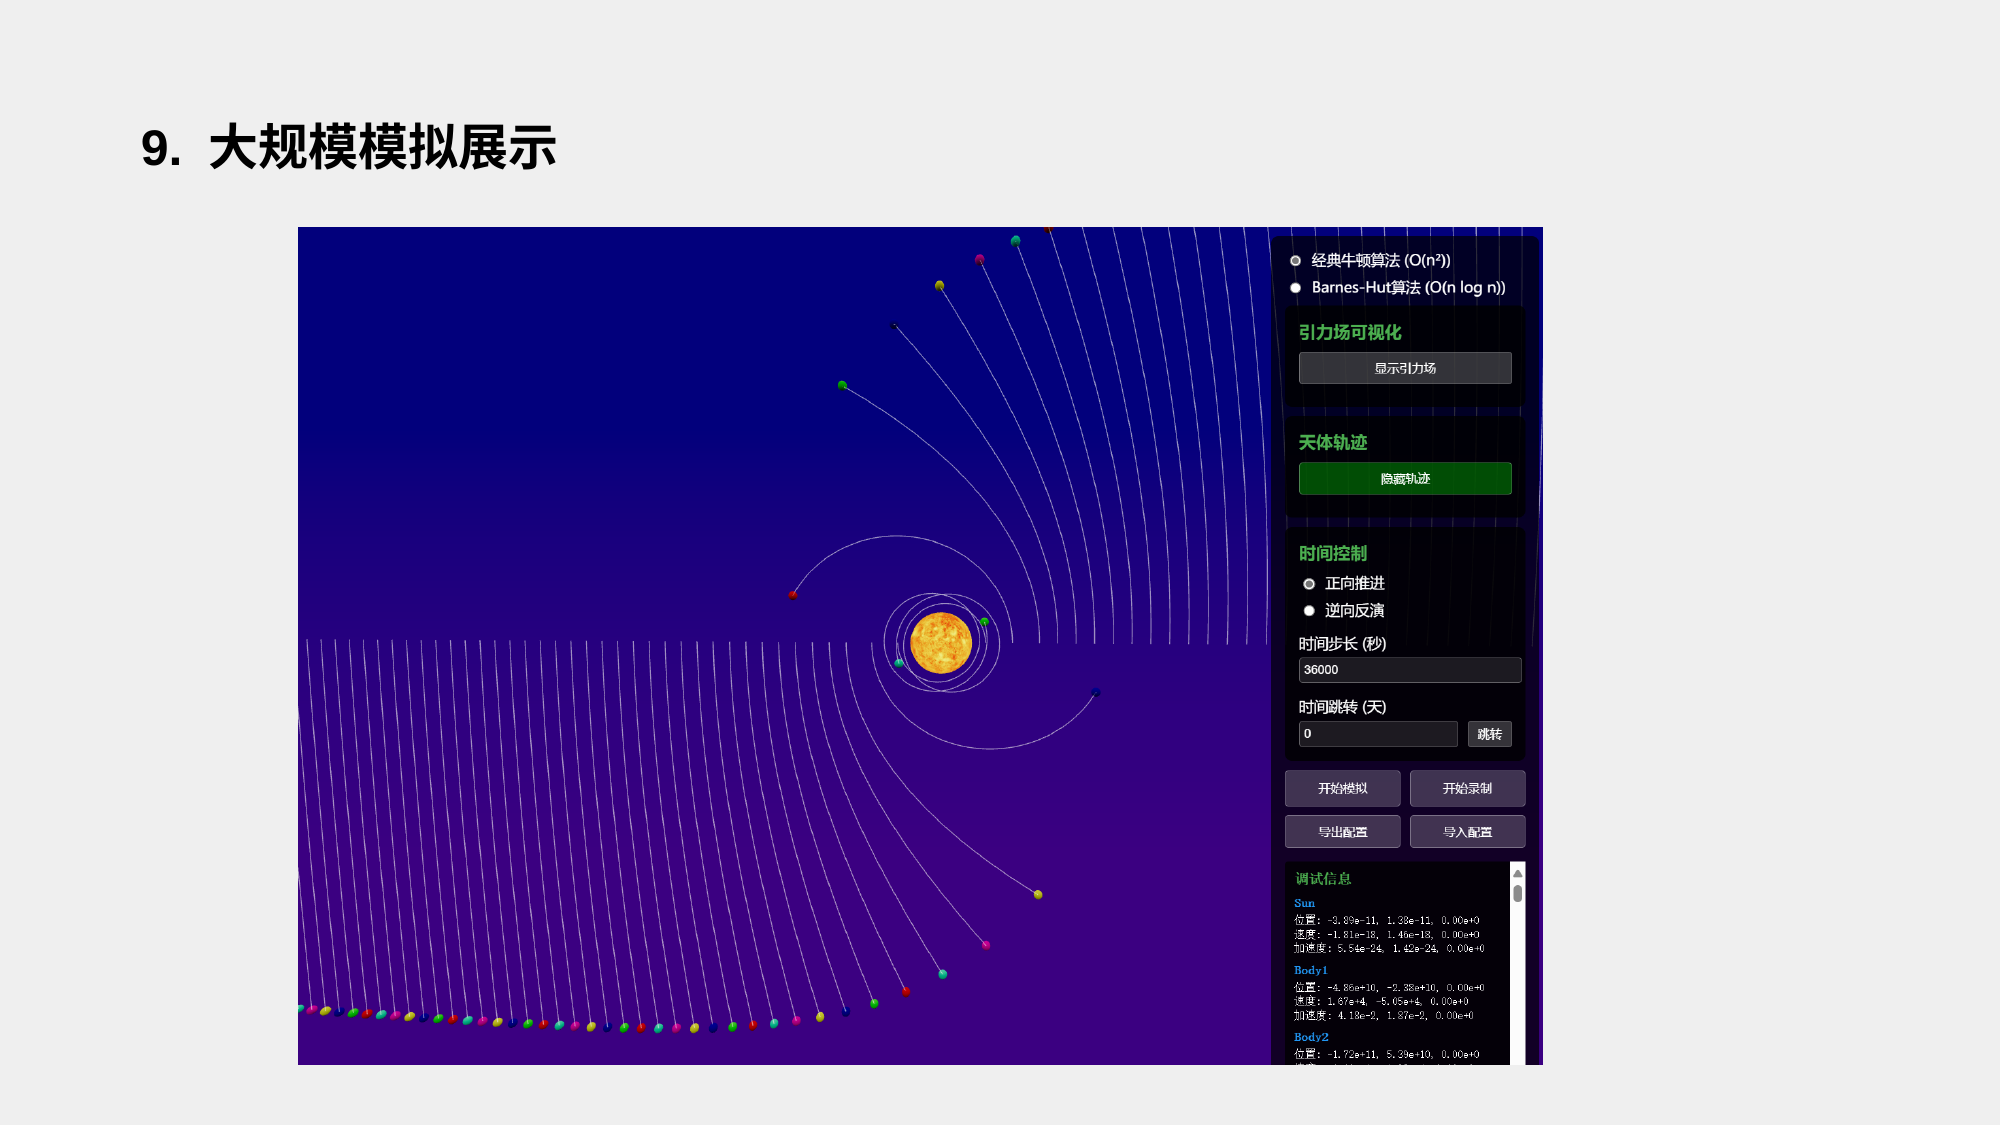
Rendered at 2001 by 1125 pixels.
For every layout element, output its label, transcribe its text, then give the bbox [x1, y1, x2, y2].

picture [298, 227, 1543, 1065]
text_box 9. 大规模模拟展示 [126, 108, 574, 184]
